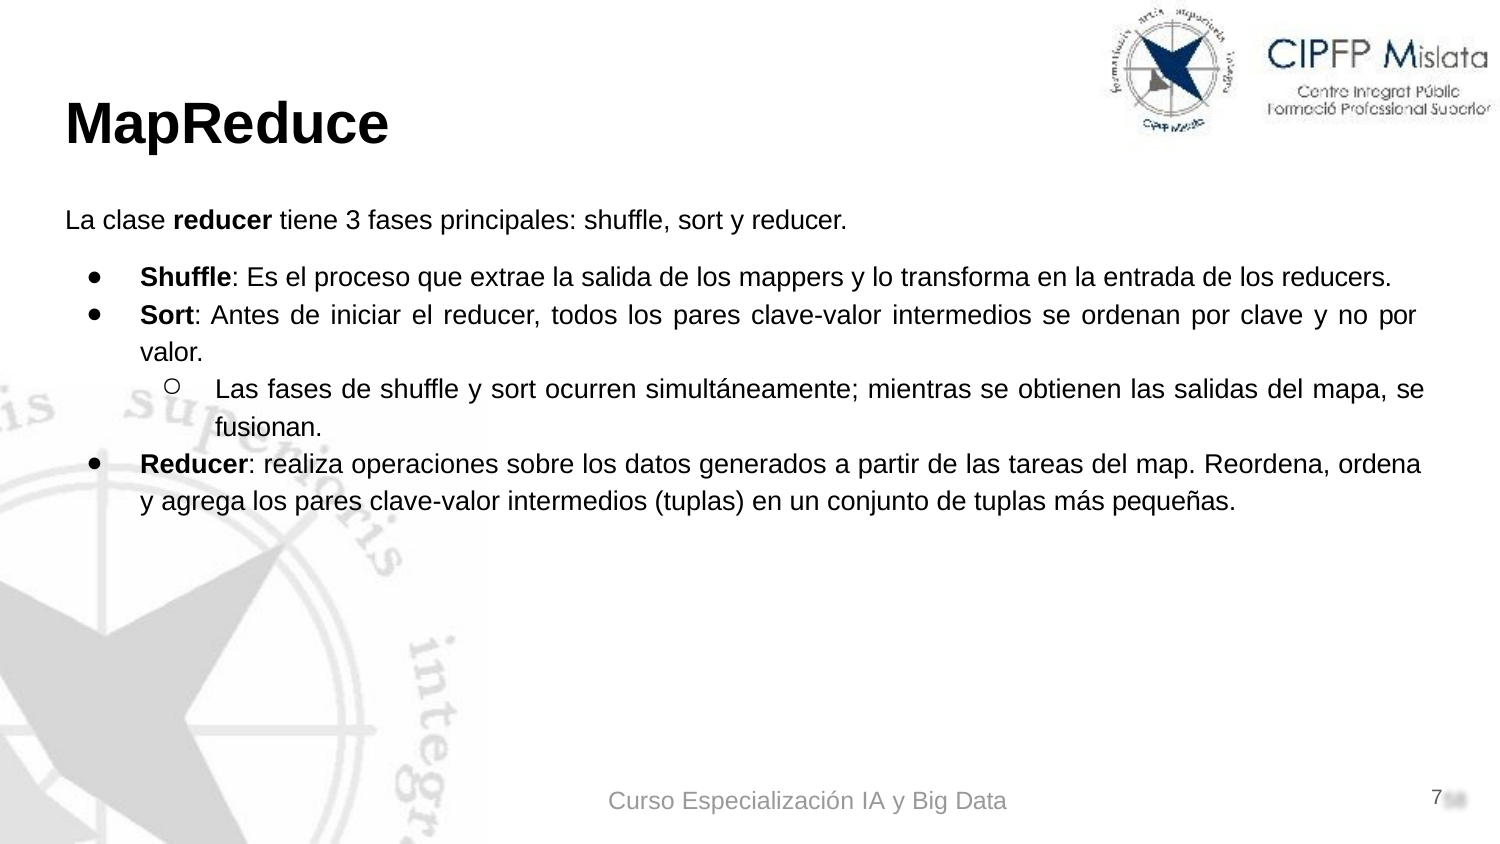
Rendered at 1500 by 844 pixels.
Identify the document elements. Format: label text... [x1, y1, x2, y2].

title MapReduce [63, 82, 395, 199]
footer Curso Especialización IA y Big Data [606, 784, 1008, 844]
picture [0, 0, 1500, 844]
text_box La clase reducer tiene 3 fases principales: shuffle, sort y reducer. Shuffle: Es el proceso que extrae la salida de los mappers y lo transforma en la entrada de los reducers. Sort: Antes de iniciar el reducer, todos los pares clave-valor intermedios se ordenan por clave y no por valor. Las fases de shuffle y sort ocurren simultáneamente; mientras se obtienen las salidas del mapa, se fusionan. Reducer: realiza operaciones sobre los datos generados a partir de las tareas del map. Reordena, ordena y agrega los pares clave-valor intermedios (tuplas) en un conjunto de tuplas más pequeñas. [63, 199, 1436, 517]
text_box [1380, 758, 1490, 844]
